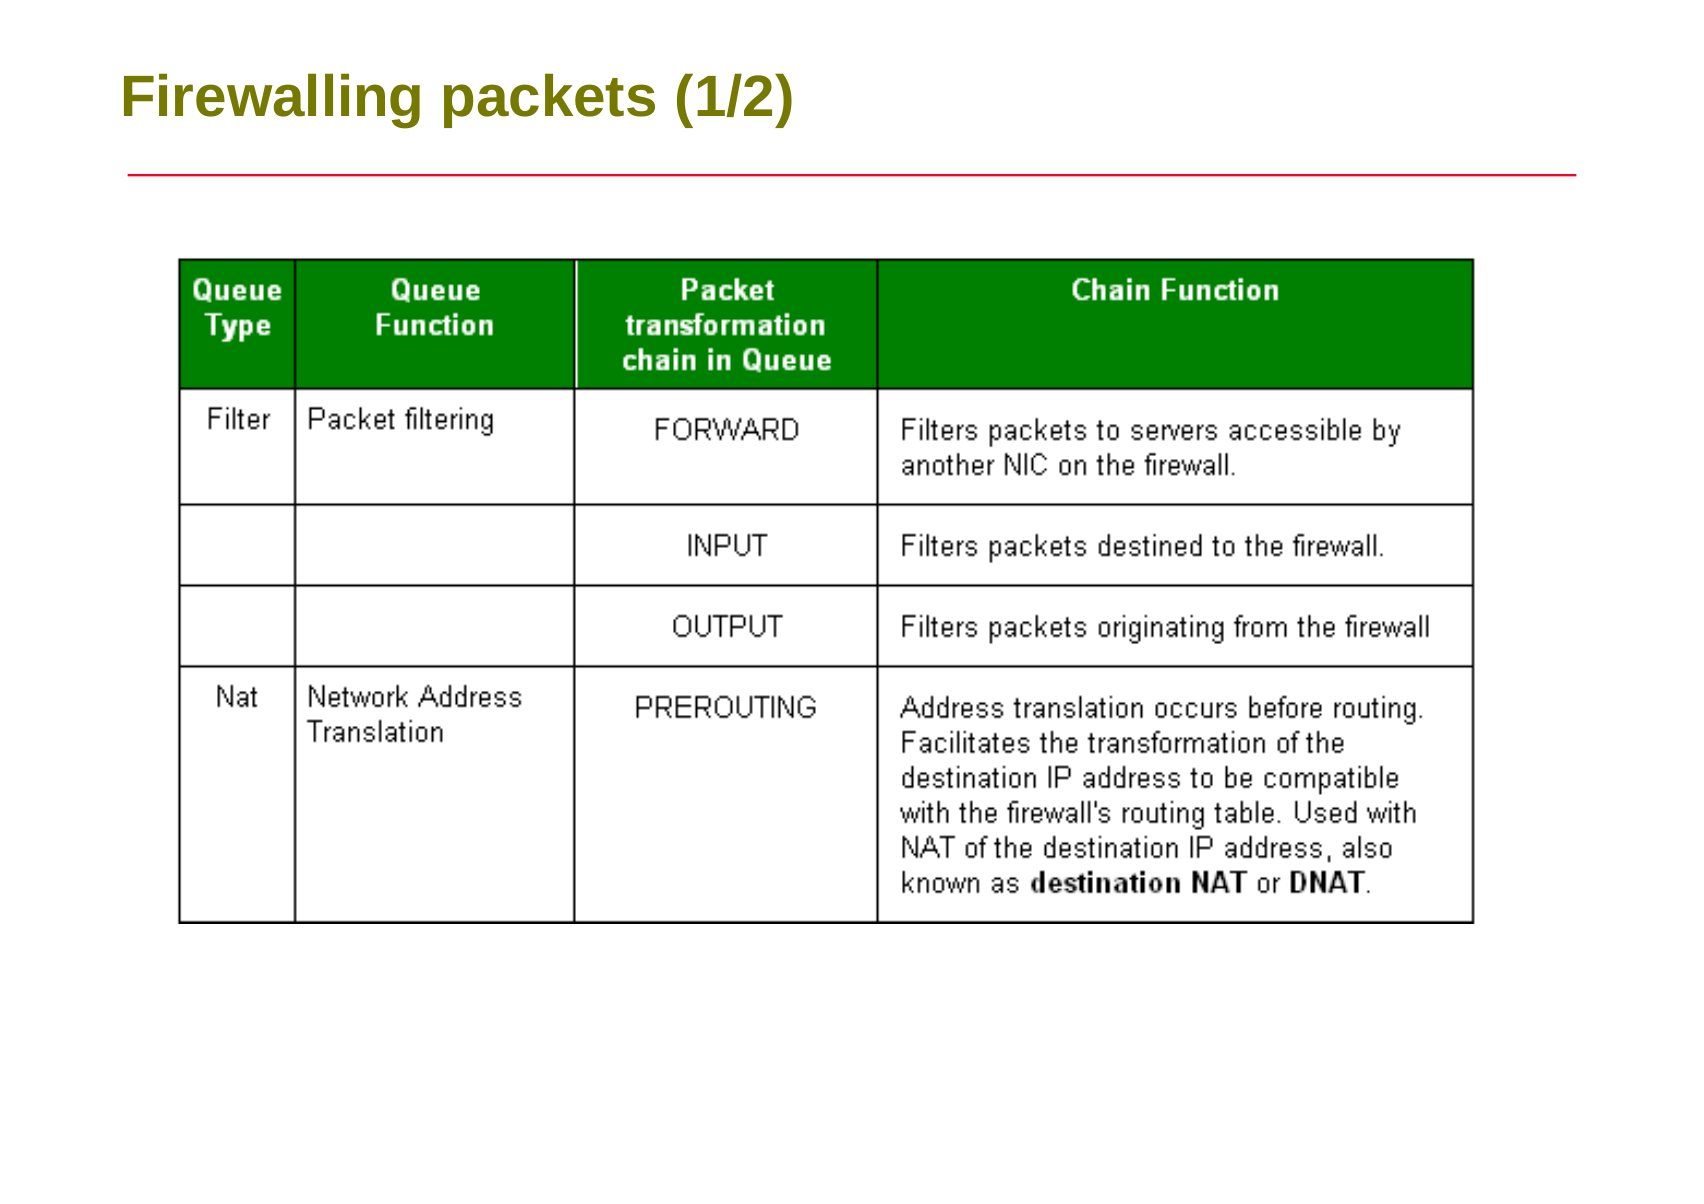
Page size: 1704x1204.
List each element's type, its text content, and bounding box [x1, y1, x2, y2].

text_box Firewalling packets (1/2) [112, 54, 1592, 262]
picture [155, 246, 1490, 924]
